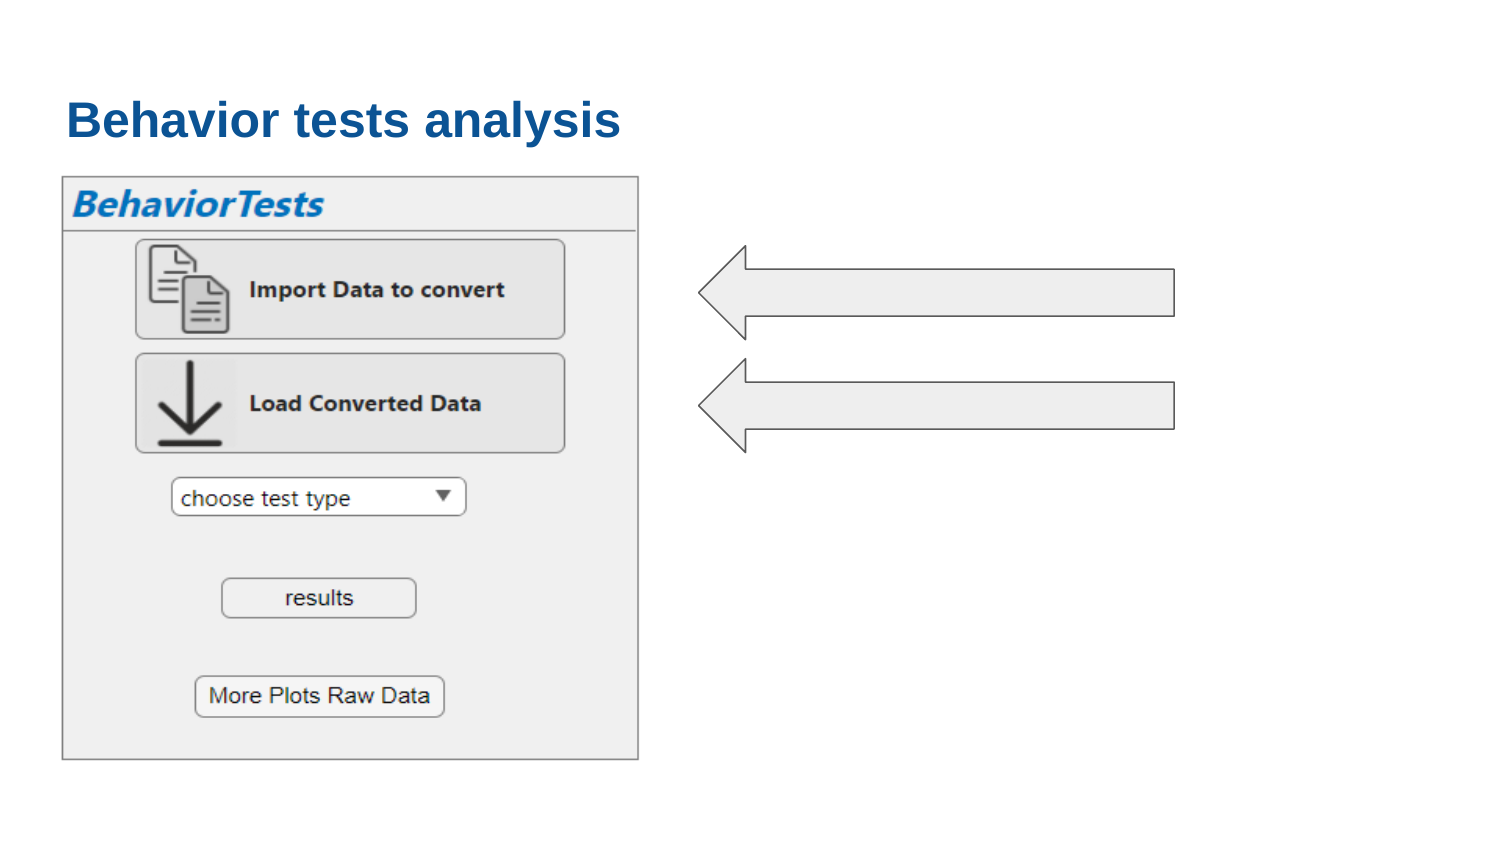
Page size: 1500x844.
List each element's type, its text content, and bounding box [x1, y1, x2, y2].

title Behavior tests analysis [51, 72, 1449, 167]
text_box [698, 358, 1175, 453]
picture [50, 166, 661, 772]
text_box [698, 245, 1175, 340]
